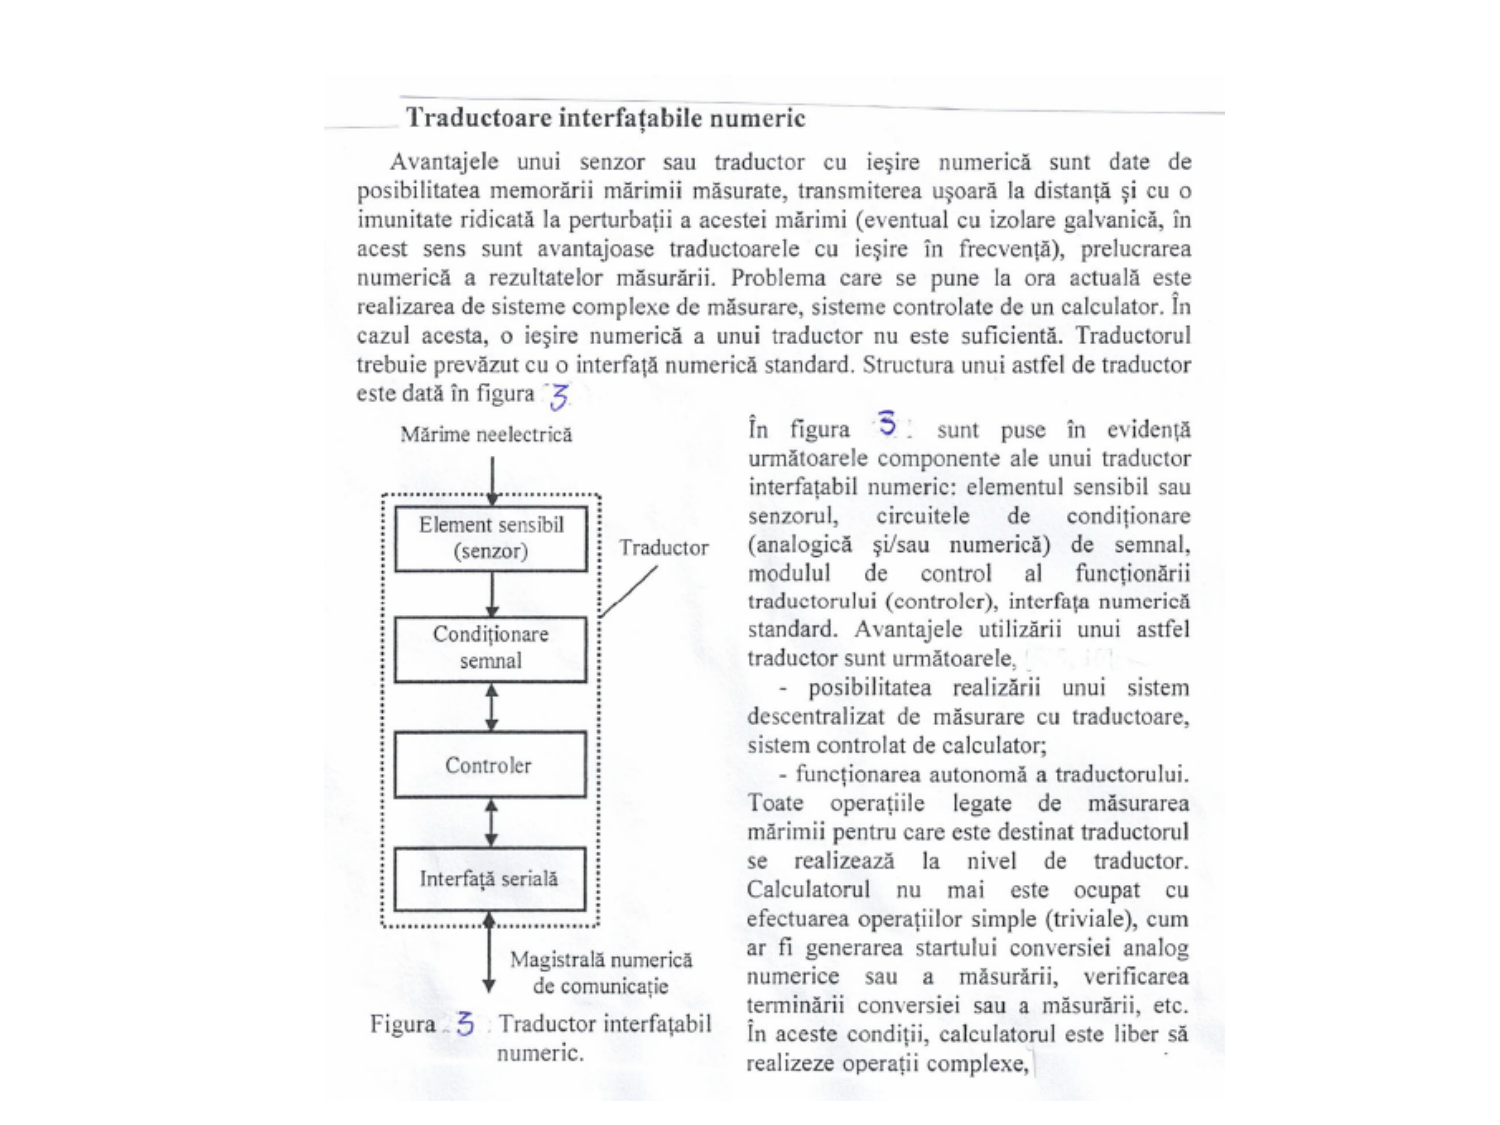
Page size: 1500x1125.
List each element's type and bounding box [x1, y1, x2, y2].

picture [324, 74, 1226, 1101]
